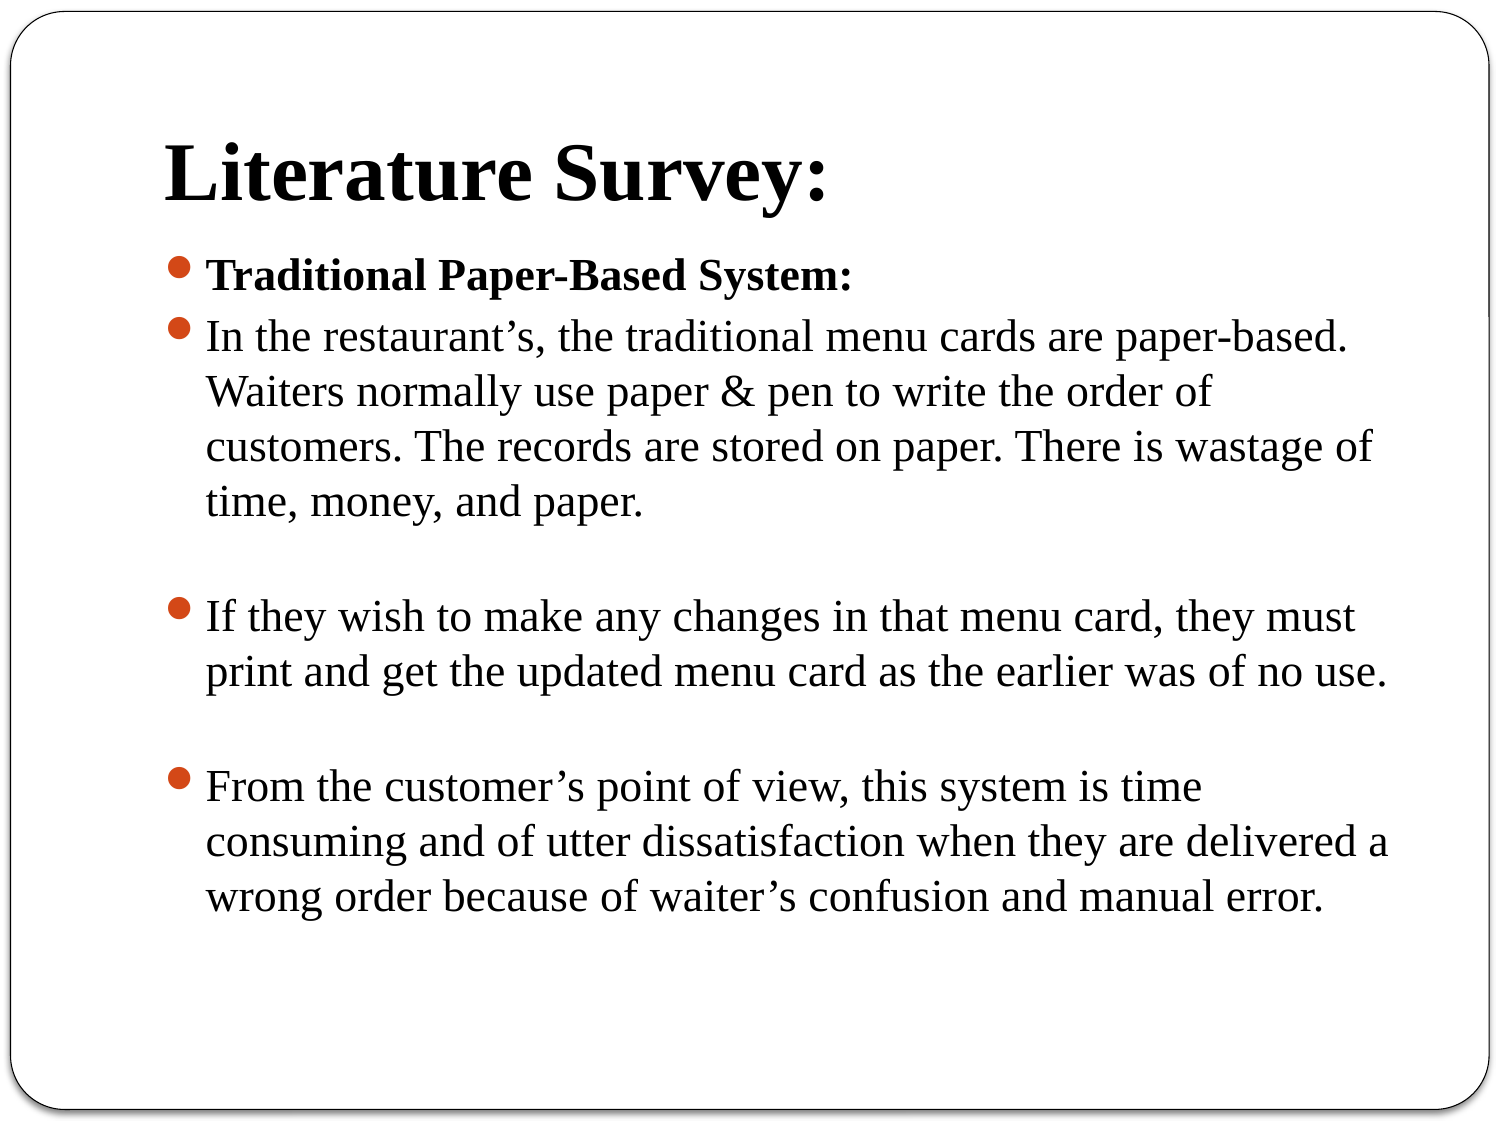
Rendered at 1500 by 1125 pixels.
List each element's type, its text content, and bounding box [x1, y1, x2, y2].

title Literature Survey: [150, 45, 1425, 233]
list Traditional Paper-Based System: In the restaurant’s, the traditional menu cards are paper-based. Waiters normally use paper & pen to write the order of customers. The records are stored on paper. There is wastage of time, money, and paper. If they wish to make any changes in that menu card, they must print and get the updated menu card as the earlier was of no use. From the customer’s point of view, this system is time consuming and of utter dissatisfaction when they are delivered a wrong order because of waiter’s confusion and manual error. [150, 237, 1425, 988]
